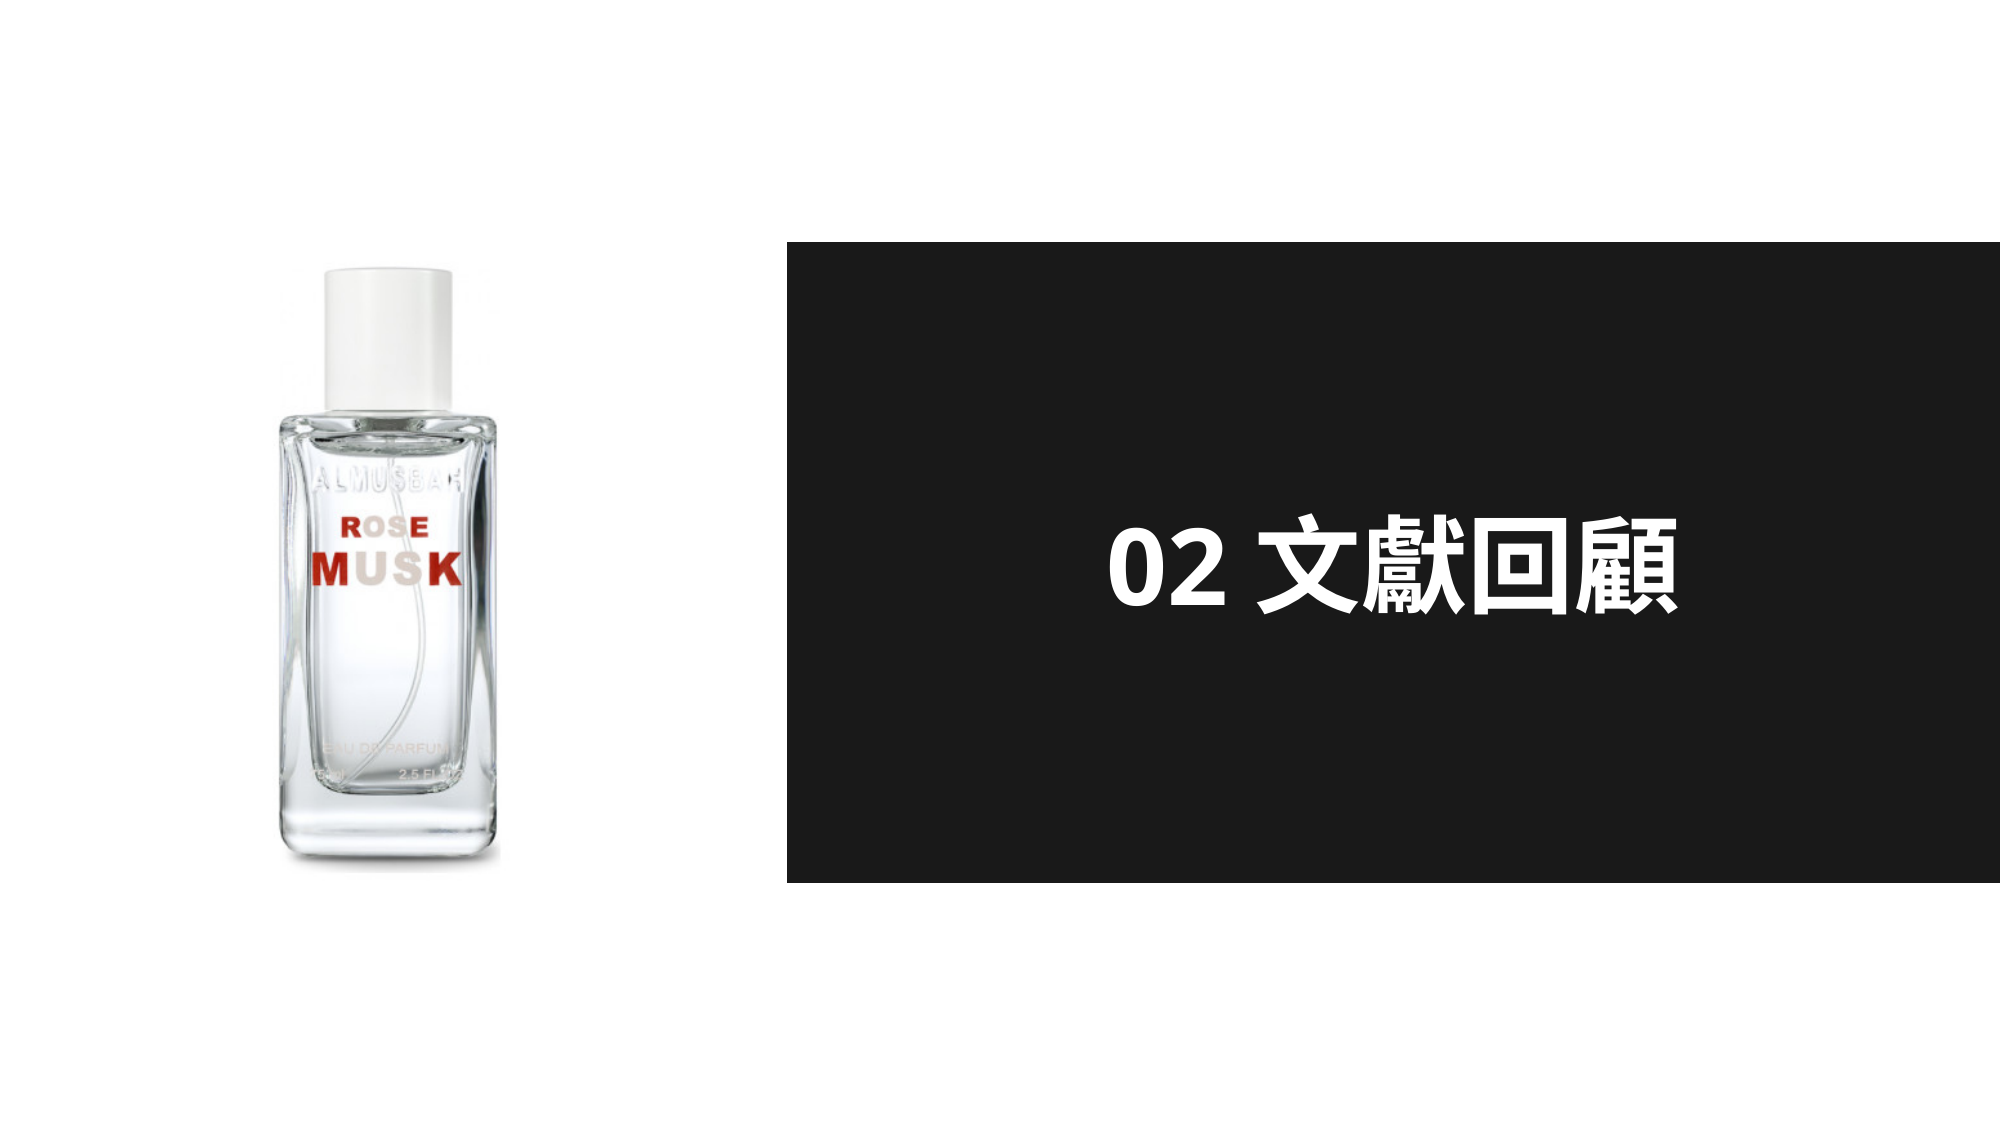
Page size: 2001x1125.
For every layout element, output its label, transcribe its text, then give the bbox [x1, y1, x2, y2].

text_box [786, 241, 2000, 884]
text_box 02文獻回顧 [1085, 498, 1703, 627]
picture [149, 241, 632, 886]
